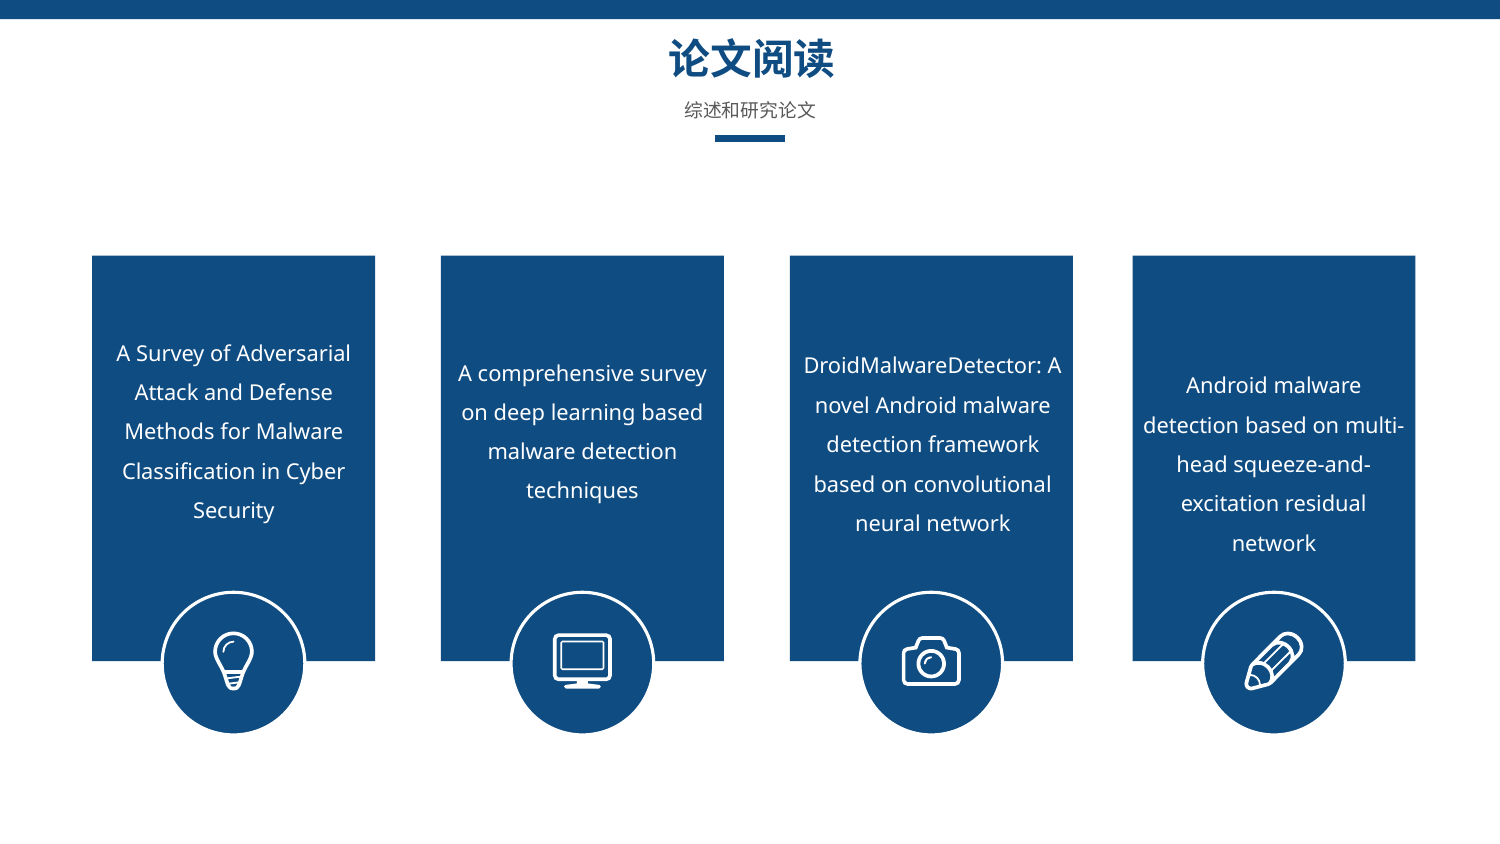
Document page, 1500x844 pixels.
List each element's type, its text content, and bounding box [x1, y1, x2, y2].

text_box [789, 544, 1074, 662]
text_box [1131, 563, 1417, 662]
text_box [440, 511, 725, 662]
text_box [440, 255, 725, 338]
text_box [213, 631, 254, 691]
text_box [1131, 255, 1417, 351]
text_box 论文阅读 [654, 25, 851, 91]
text_box [91, 531, 376, 662]
text_box [789, 255, 1074, 331]
text_box DroidMalwareDetector: A novel Android malware detection framework based on convolutional neural network [782, 331, 1084, 544]
text_box A Survey of Adversarial Attack and Defense Methods for Malware Classification in Cyber Security [83, 318, 385, 531]
text_box [510, 591, 655, 736]
text_box 综述和研究论文 [669, 91, 831, 129]
text_box [1244, 631, 1304, 691]
text_box Android malware detection based on multi-head squeeze-and-excitation residual network [1123, 351, 1425, 563]
text_box [858, 591, 1004, 736]
text_box [161, 591, 306, 736]
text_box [552, 633, 612, 689]
text_box [1201, 591, 1347, 736]
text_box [901, 636, 961, 686]
text_box [91, 255, 376, 318]
text_box A comprehensive survey on deep learning based malware detection techniques [432, 338, 733, 511]
